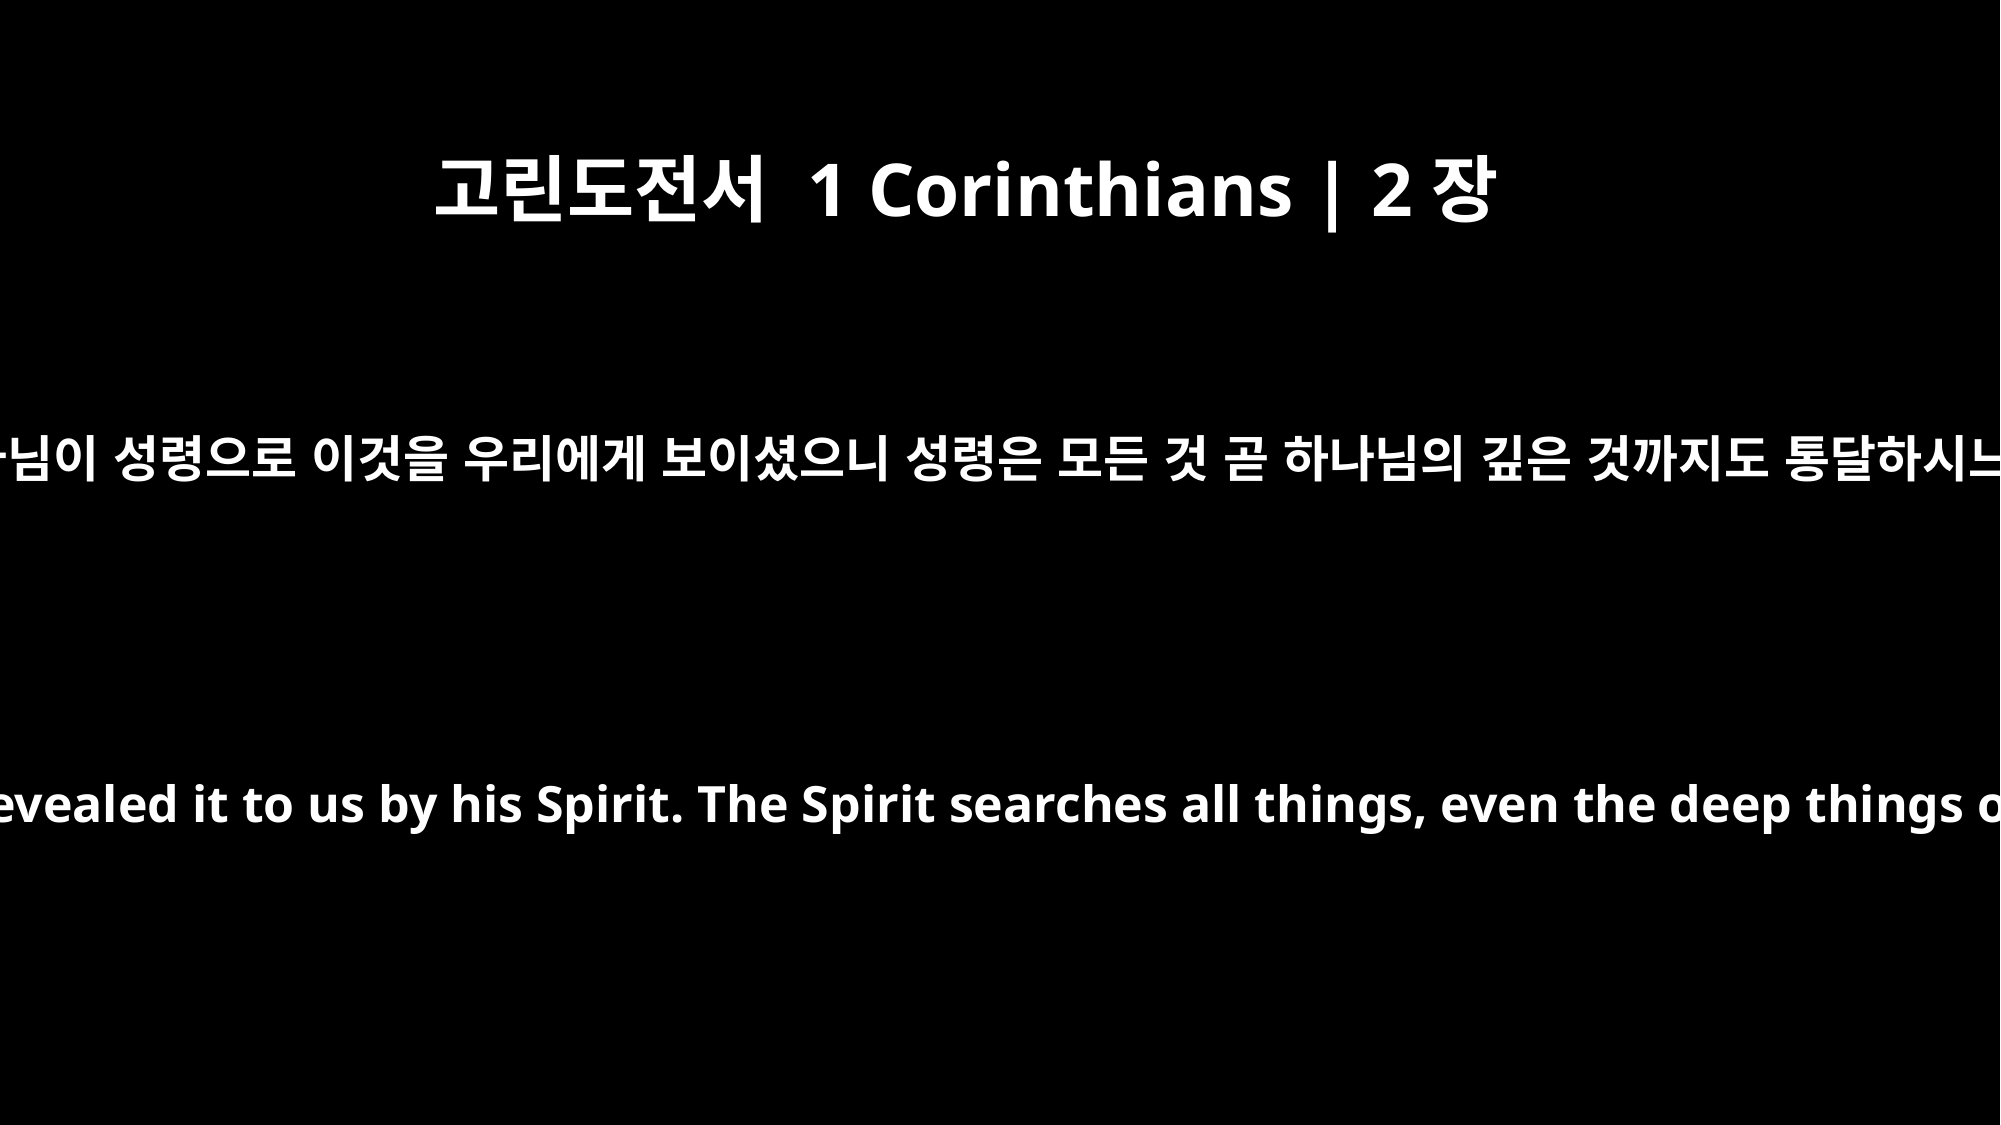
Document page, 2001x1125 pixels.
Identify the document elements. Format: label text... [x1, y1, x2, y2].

text_box 고린도전서 1 Corinthians | 2장 [418, 136, 1514, 239]
text_box 10 오직 하나님이 성령으로 이것을 우리에게 보이셨으니 성령은 모든 것 곧 하나님의 깊은 것까지도 통달하시느니라 [0, 359, 2000, 495]
text_box but God has revealed it to us by his Spirit. The Spirit searches all things, even the deep things of God. [0, 764, 2000, 840]
